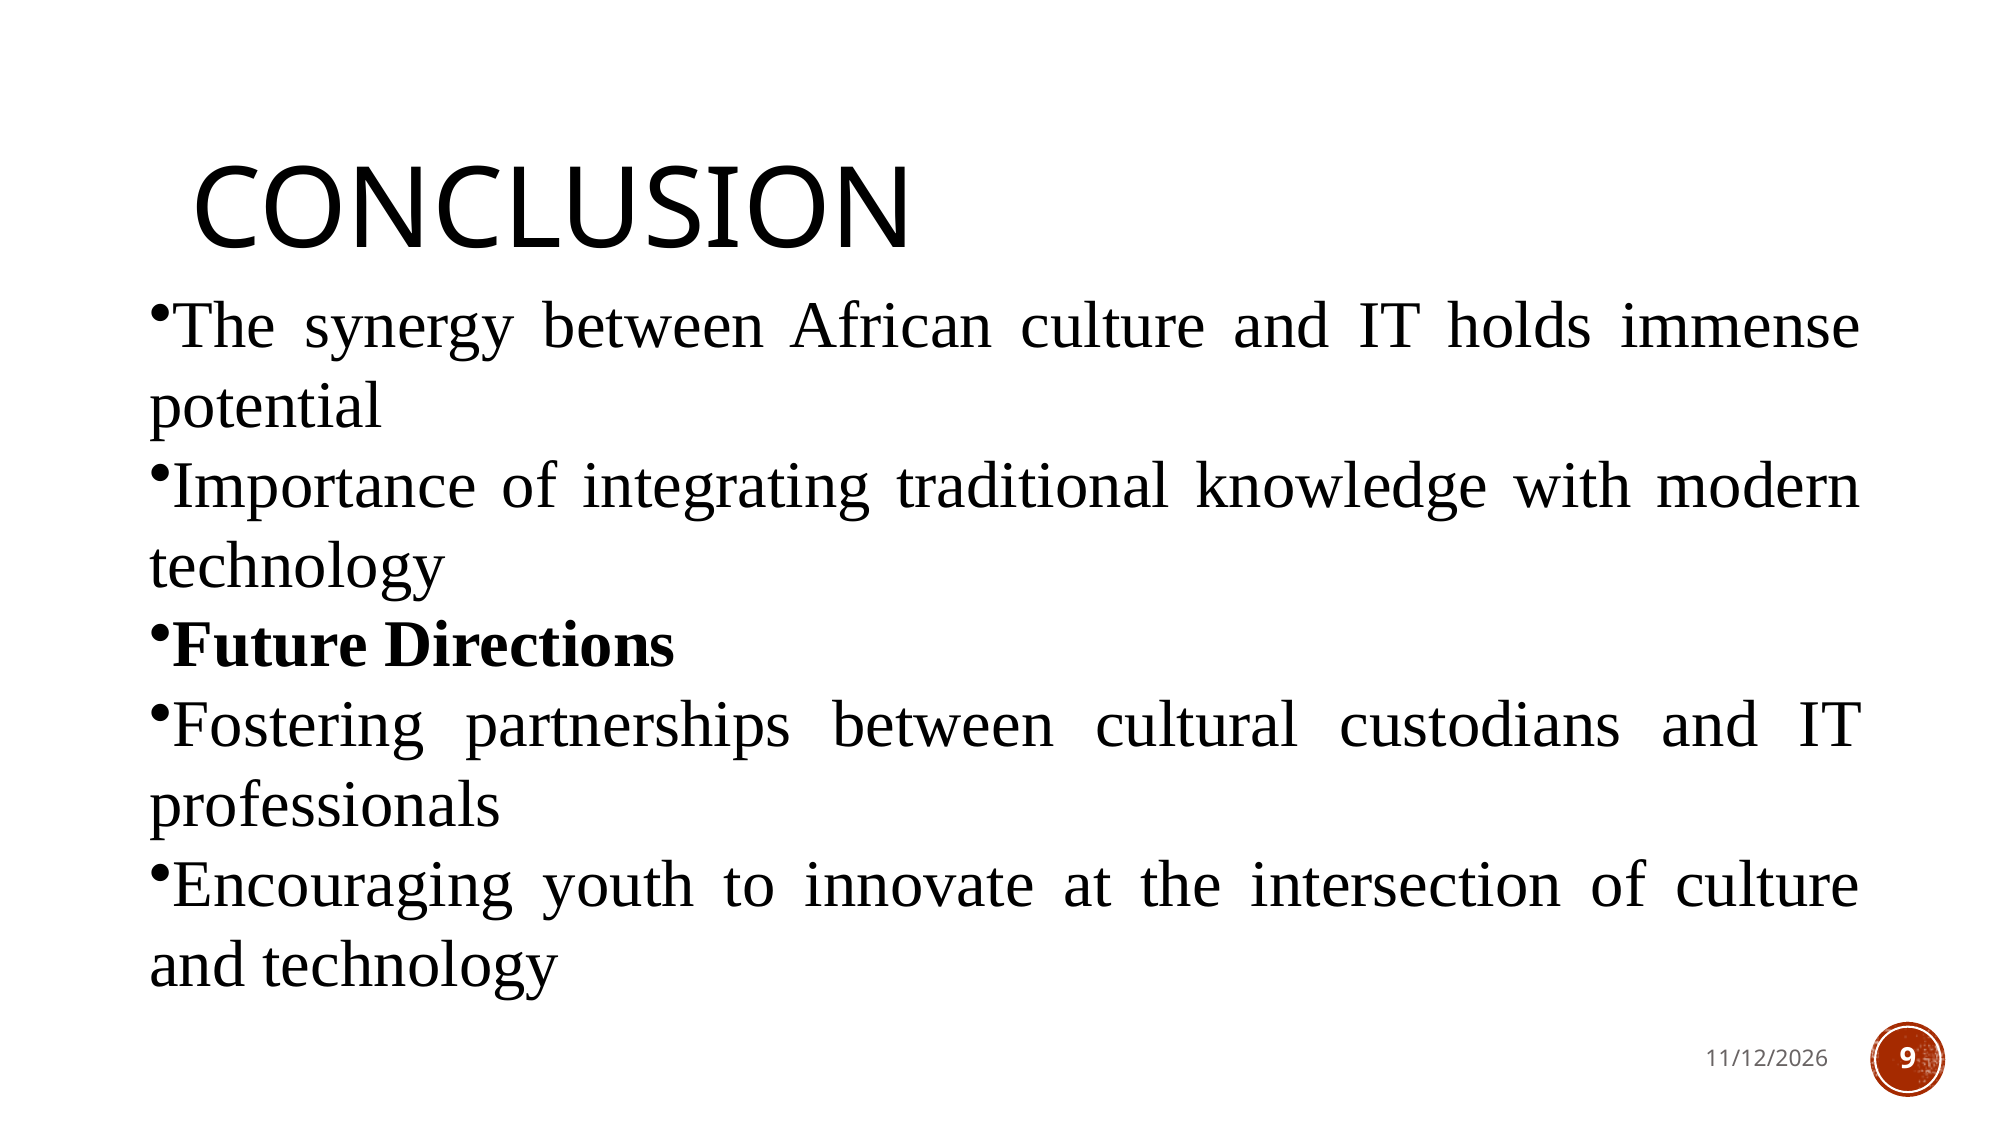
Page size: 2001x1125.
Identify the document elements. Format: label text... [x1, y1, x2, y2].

title Conclusion [175, 79, 1826, 272]
slide_number 9 [1855, 1028, 1961, 1089]
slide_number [1306, 1028, 1844, 1089]
list The synergy between African culture and IT holds immense potential Importance of integrating traditional knowledge with modern technology Future Directions Fostering partnerships between cultural custodians and IT professionals Encouraging youth to innovate at the intersection of culture and technology [134, 272, 1880, 1088]
